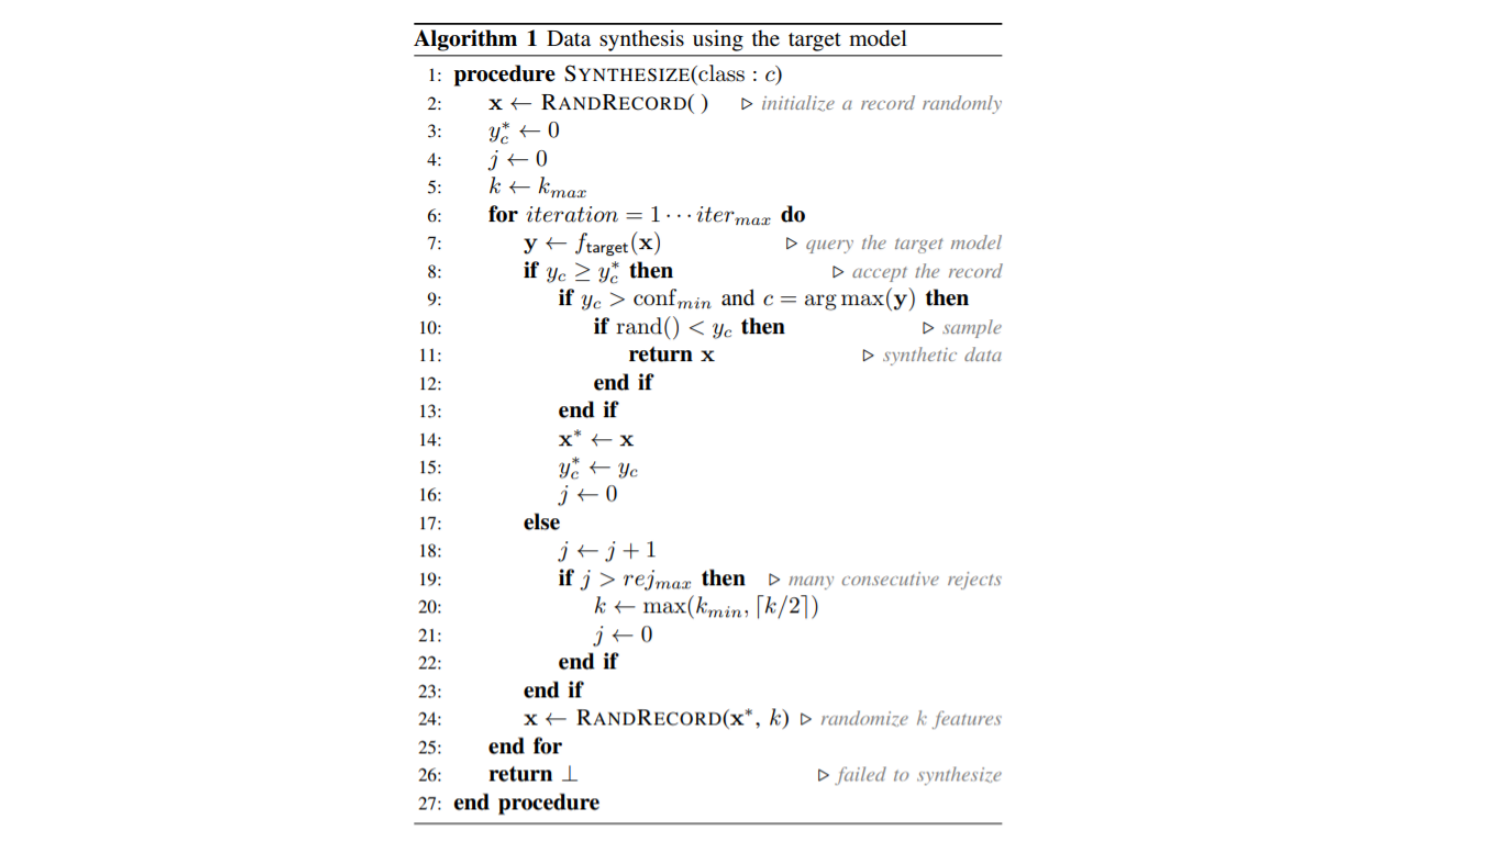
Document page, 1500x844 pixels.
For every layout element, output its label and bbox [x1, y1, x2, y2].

picture [394, 13, 1026, 830]
